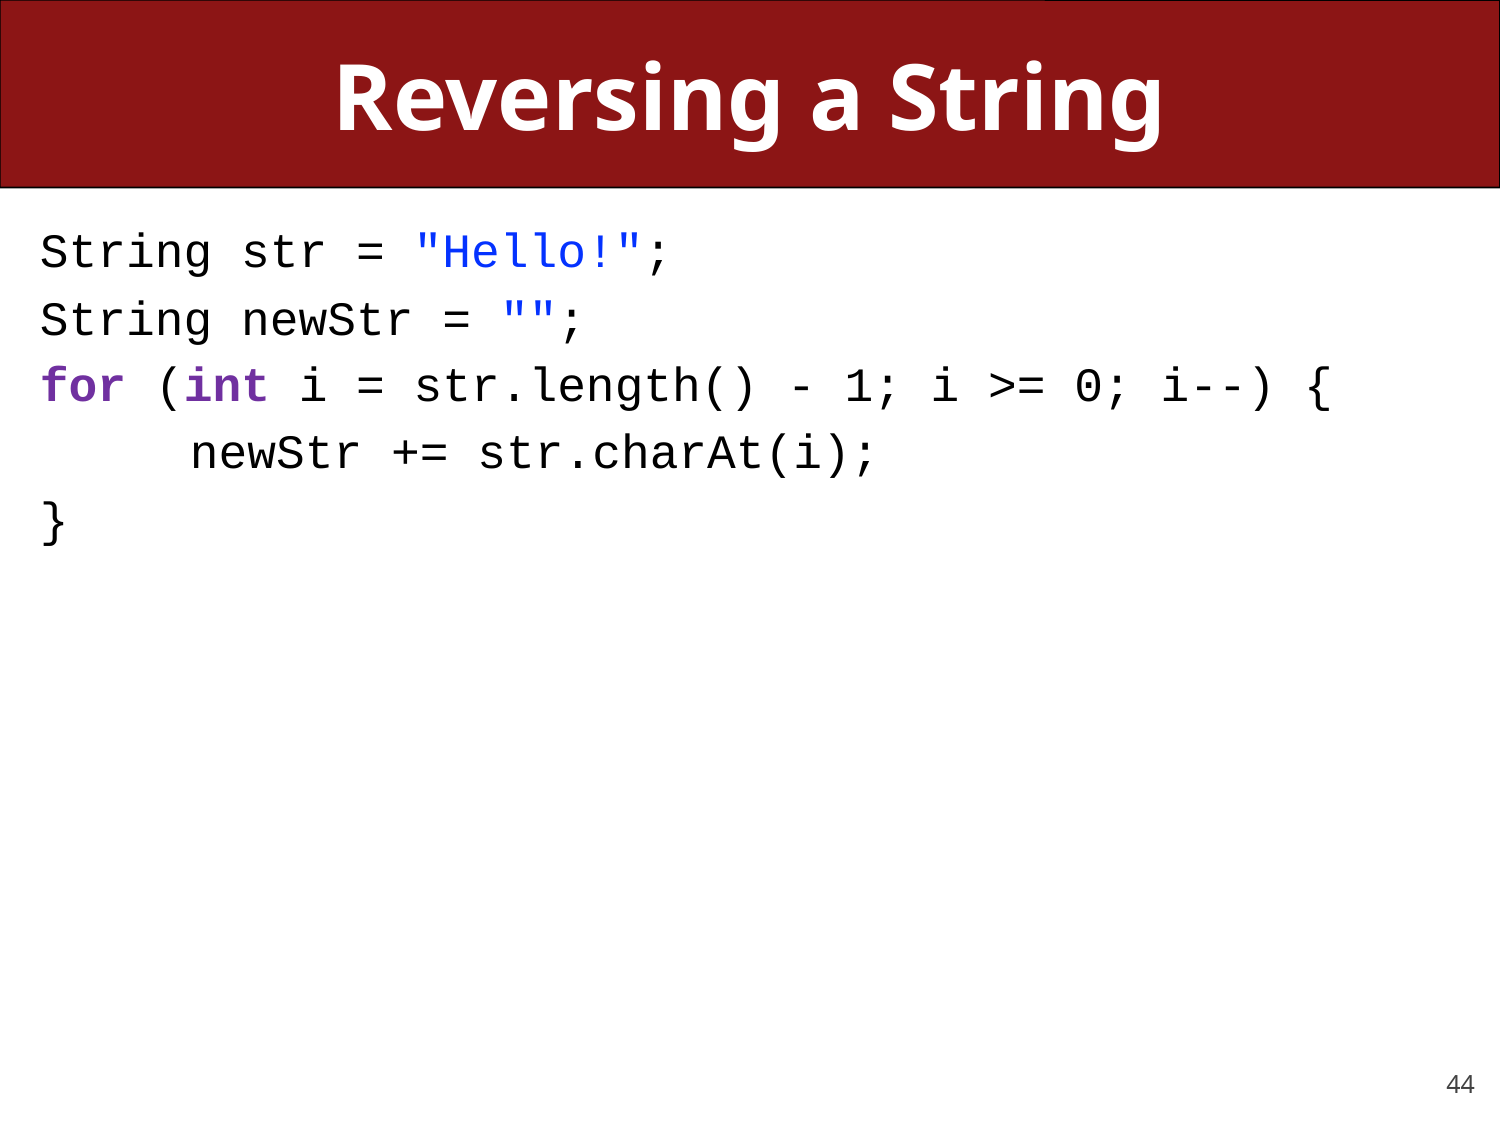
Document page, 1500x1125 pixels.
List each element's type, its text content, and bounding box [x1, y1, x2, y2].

title Reversing a String [75, 0, 1425, 188]
list String str = "Hello!"; String newStr = ""; for (int i = str.length() - 1; i >= 0; i--) { newStr += str.charAt(i); } [24, 212, 1475, 1063]
